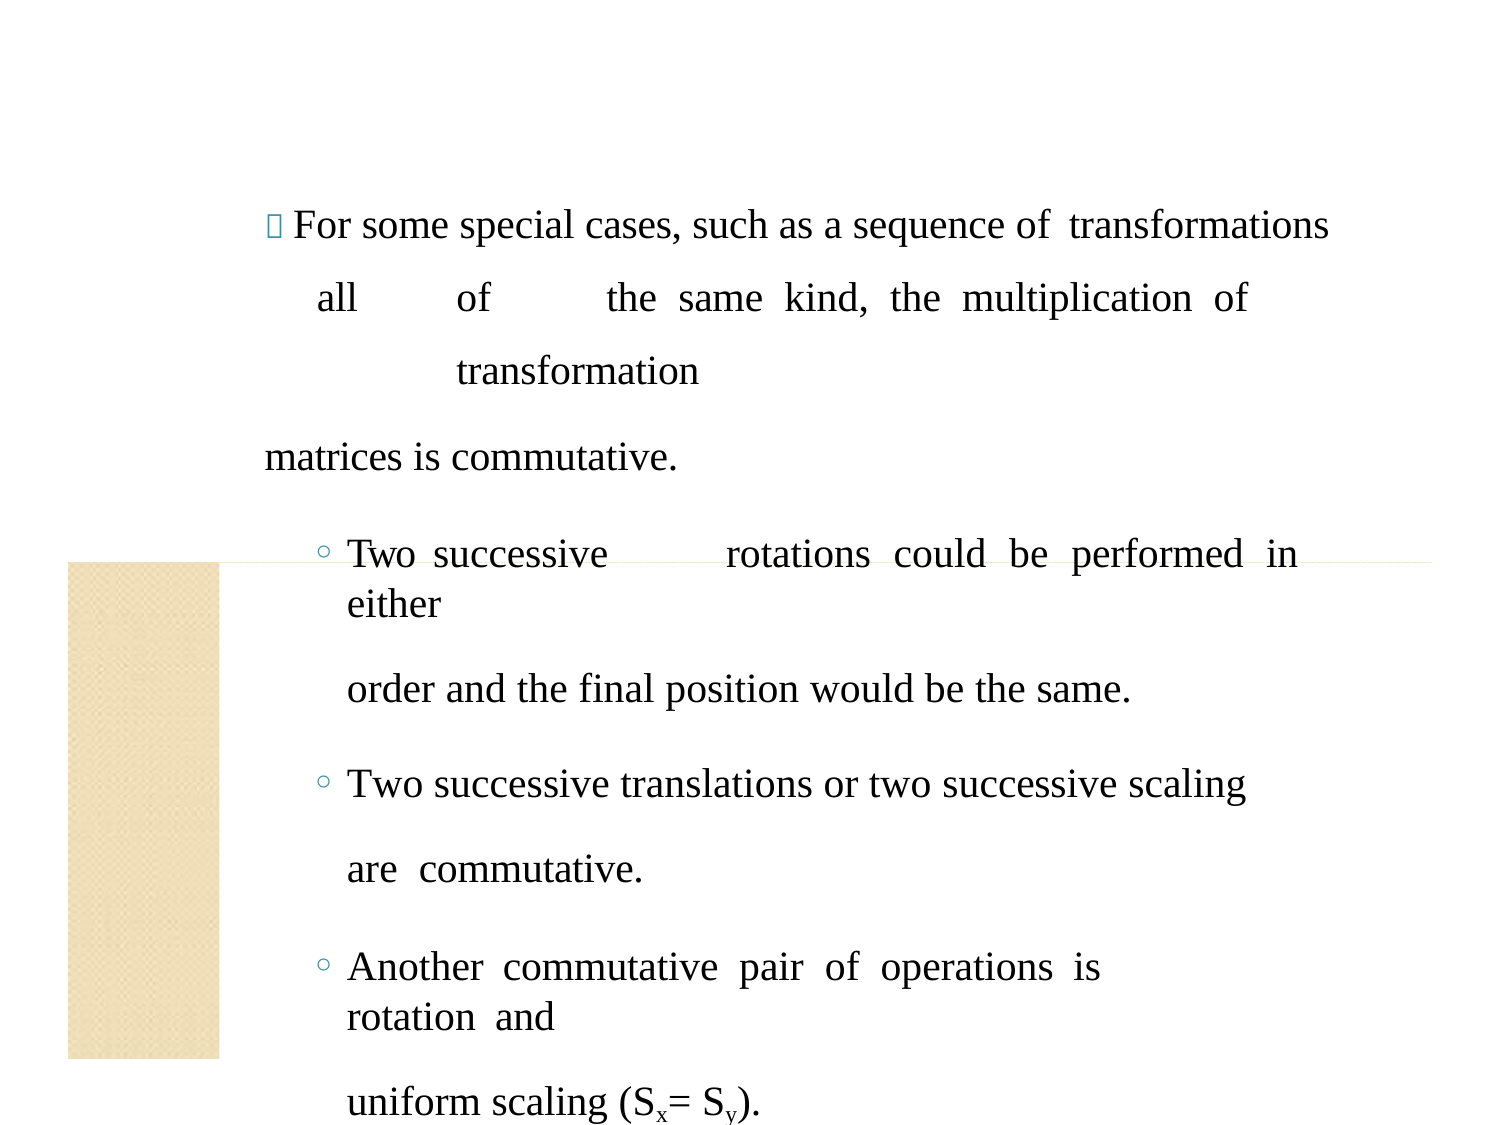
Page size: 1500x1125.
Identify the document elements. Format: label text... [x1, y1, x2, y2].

text_box  For some special cases, such as a sequence of transformations all of the same kind, the multiplication of transformation matrices is commutative. Two successive rotations could be performed in either order and the final position would be the same. Two successive translations or two successive scaling are commutative. Another commutative pair of operations is rotation and uniform scaling (Sx= Sy). [260, 1067, 1343, 1125]
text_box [67, 562, 1433, 1060]
text_box  For some special cases, such as a sequence of transformations all of the same kind, the multiplication of transformation matrices is commutative. Two successive rotations could be performed in either order and the final position would be the same. Two successive translations or two successive scaling are commutative. Another commutative pair of operations is rotation and uniform scaling (Sx= Sy). [260, 170, 1343, 560]
